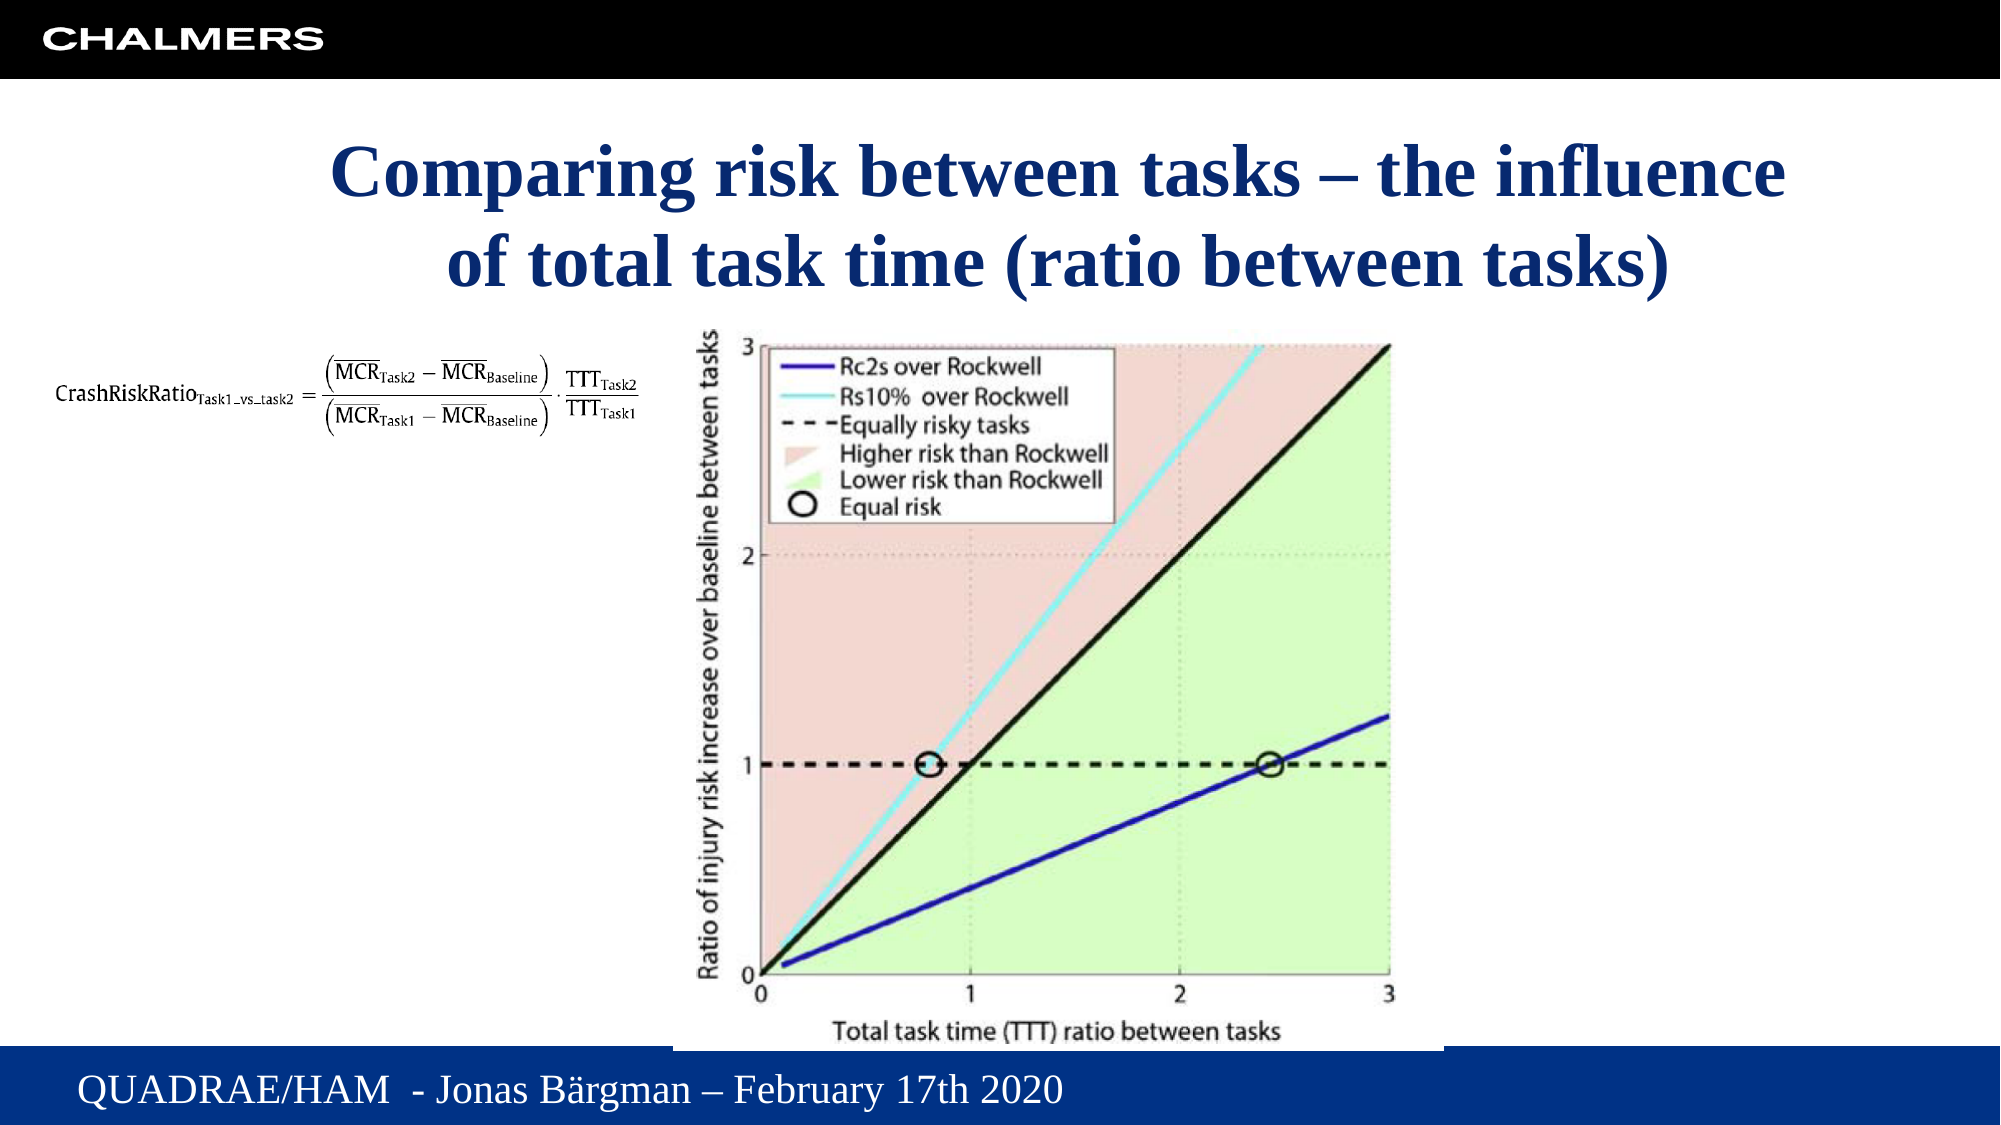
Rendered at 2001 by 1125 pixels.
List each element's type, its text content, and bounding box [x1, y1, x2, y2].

picture [3, 6, 363, 72]
picture [31, 349, 659, 447]
title Comparing risk between tasks – the influence of total task time (ratio between tasks) [279, 117, 1839, 306]
picture [673, 305, 1445, 1051]
